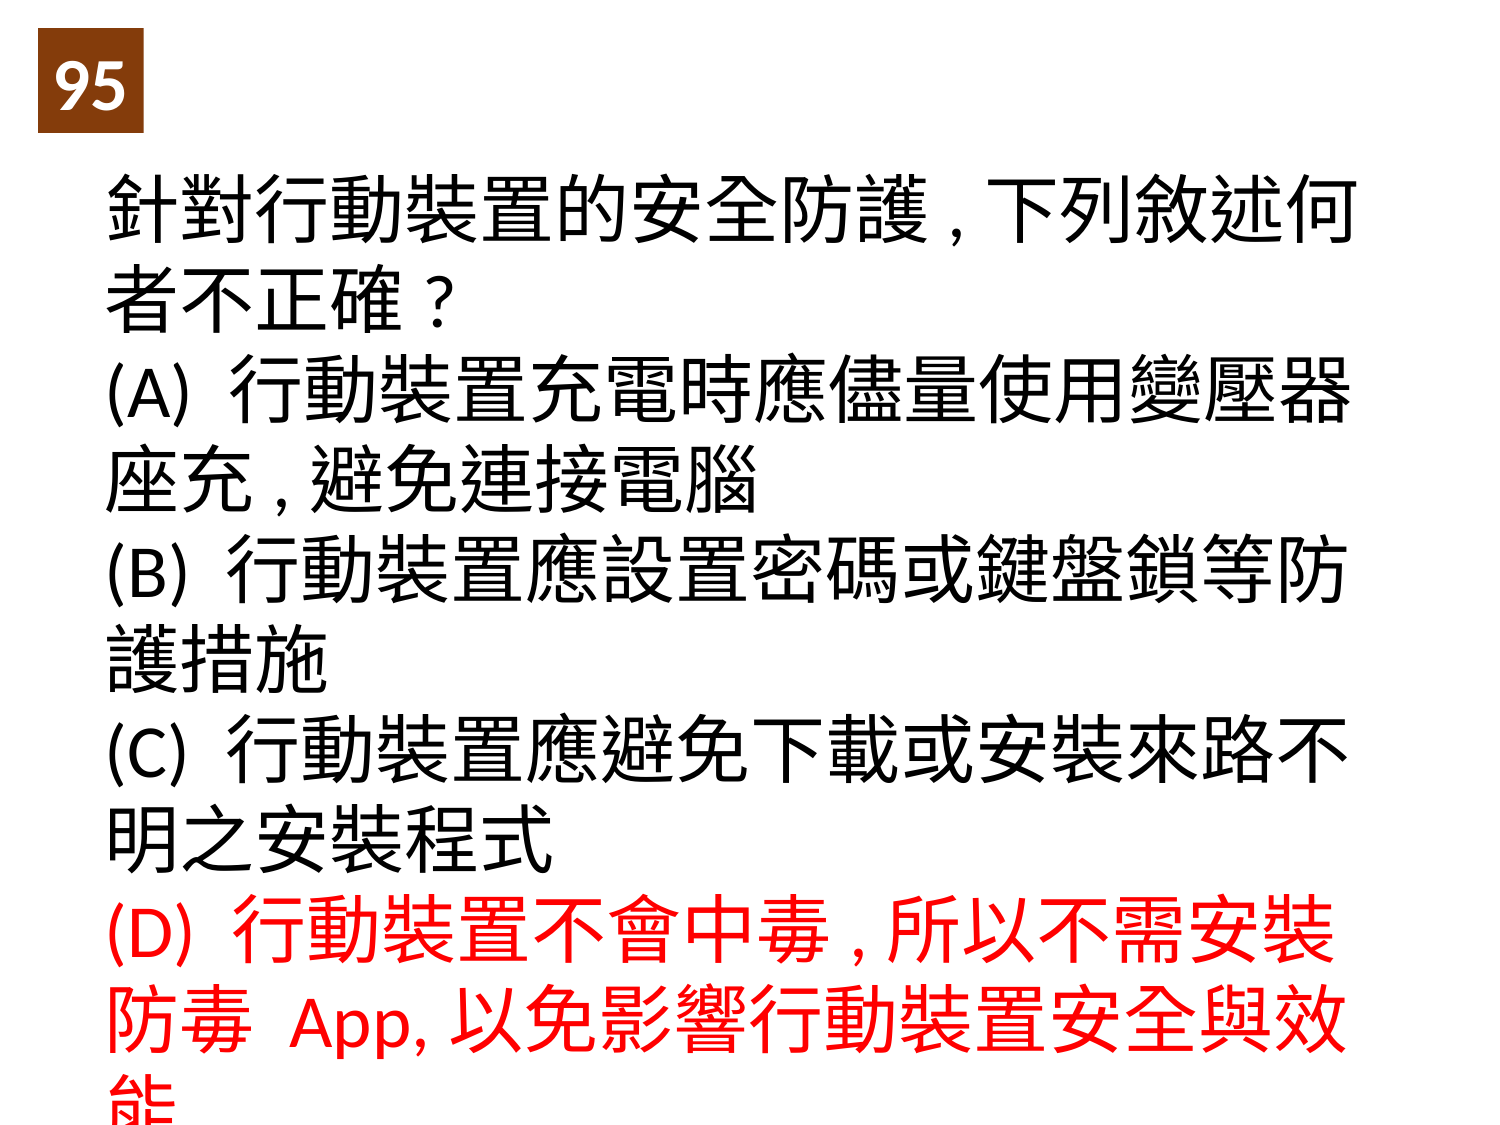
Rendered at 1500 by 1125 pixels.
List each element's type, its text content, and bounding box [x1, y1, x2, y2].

text_box 針對行動裝置的安全防護,下列敘述何者不正確? (A) 行動裝置充電時應儘量使用變壓器座充,避免連接電腦 (B) 行動裝置應設置密碼或鍵盤鎖等防護措施 (C) 行動裝置應避免下載或安裝來路不明之安裝程式 (D) 行動裝置不會中毒,所以不需安裝防毒 App,以免影響行動裝置安全與效能 [89, 155, 1410, 1125]
text_box 95 [38, 28, 144, 133]
